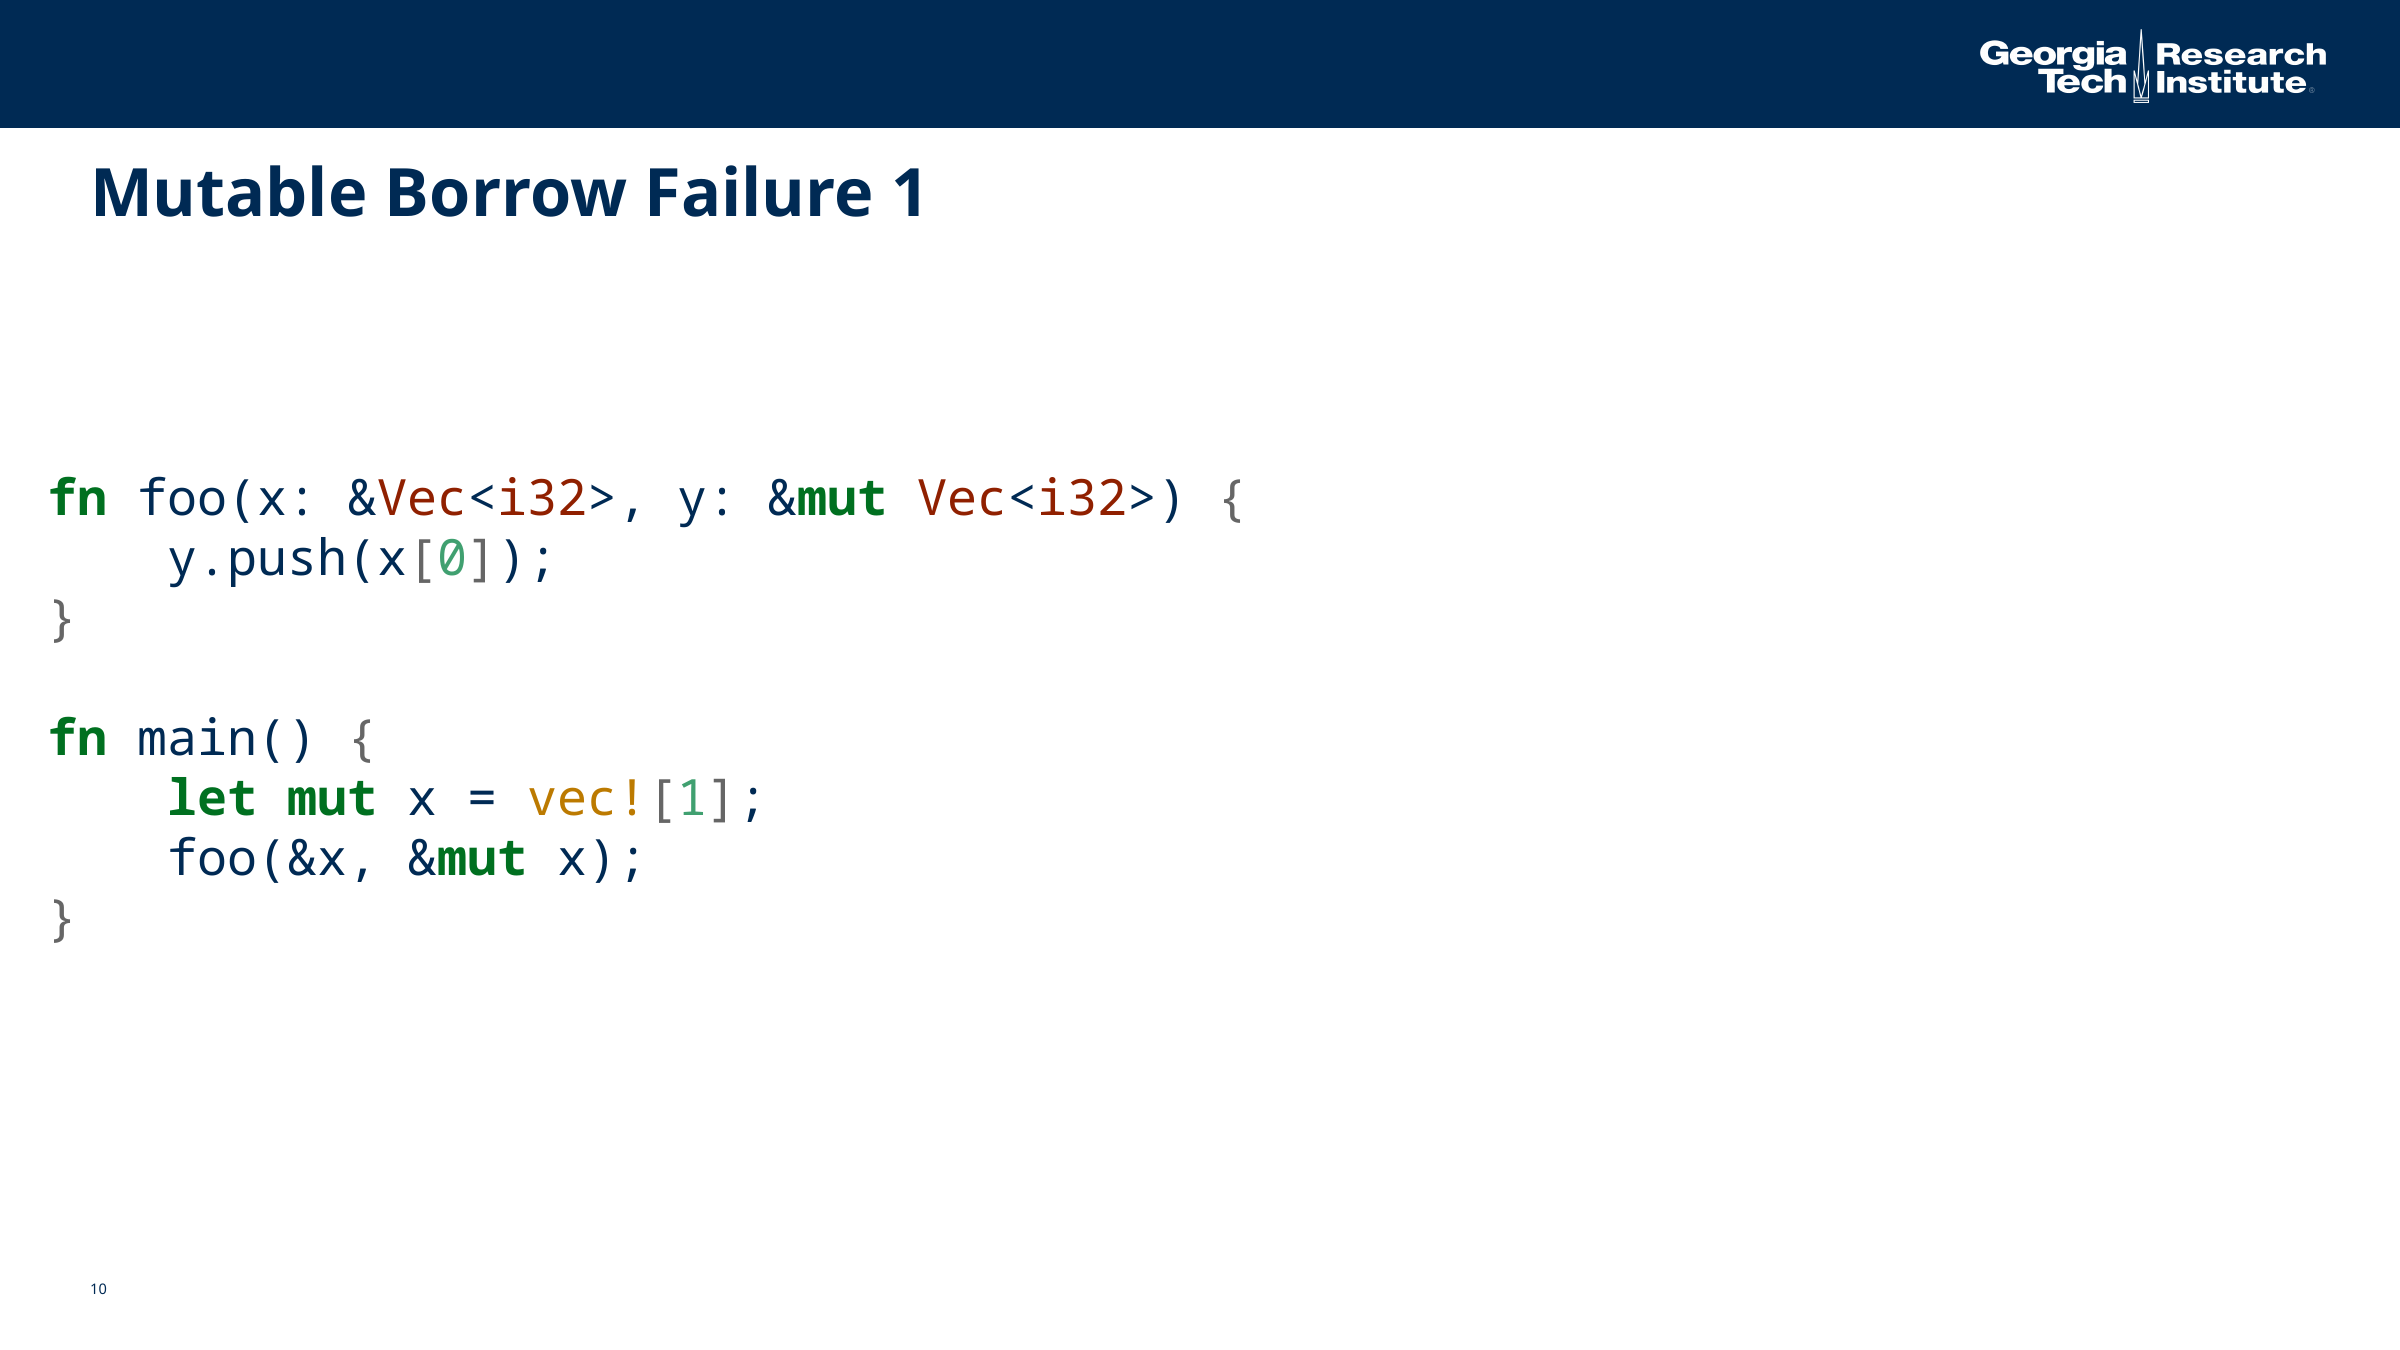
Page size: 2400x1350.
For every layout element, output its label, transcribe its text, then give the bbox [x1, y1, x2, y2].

picture [1980, 29, 2326, 103]
text_box fn foo(x: &Vec<i32>, y: &mut Vec<i32>) { y.push(x[0]); } fn main() { let mut x = vec![1]; foo(&x, &mut x); } [32, 458, 1263, 954]
title Mutable Borrow Failure 1 [75, 150, 2326, 304]
